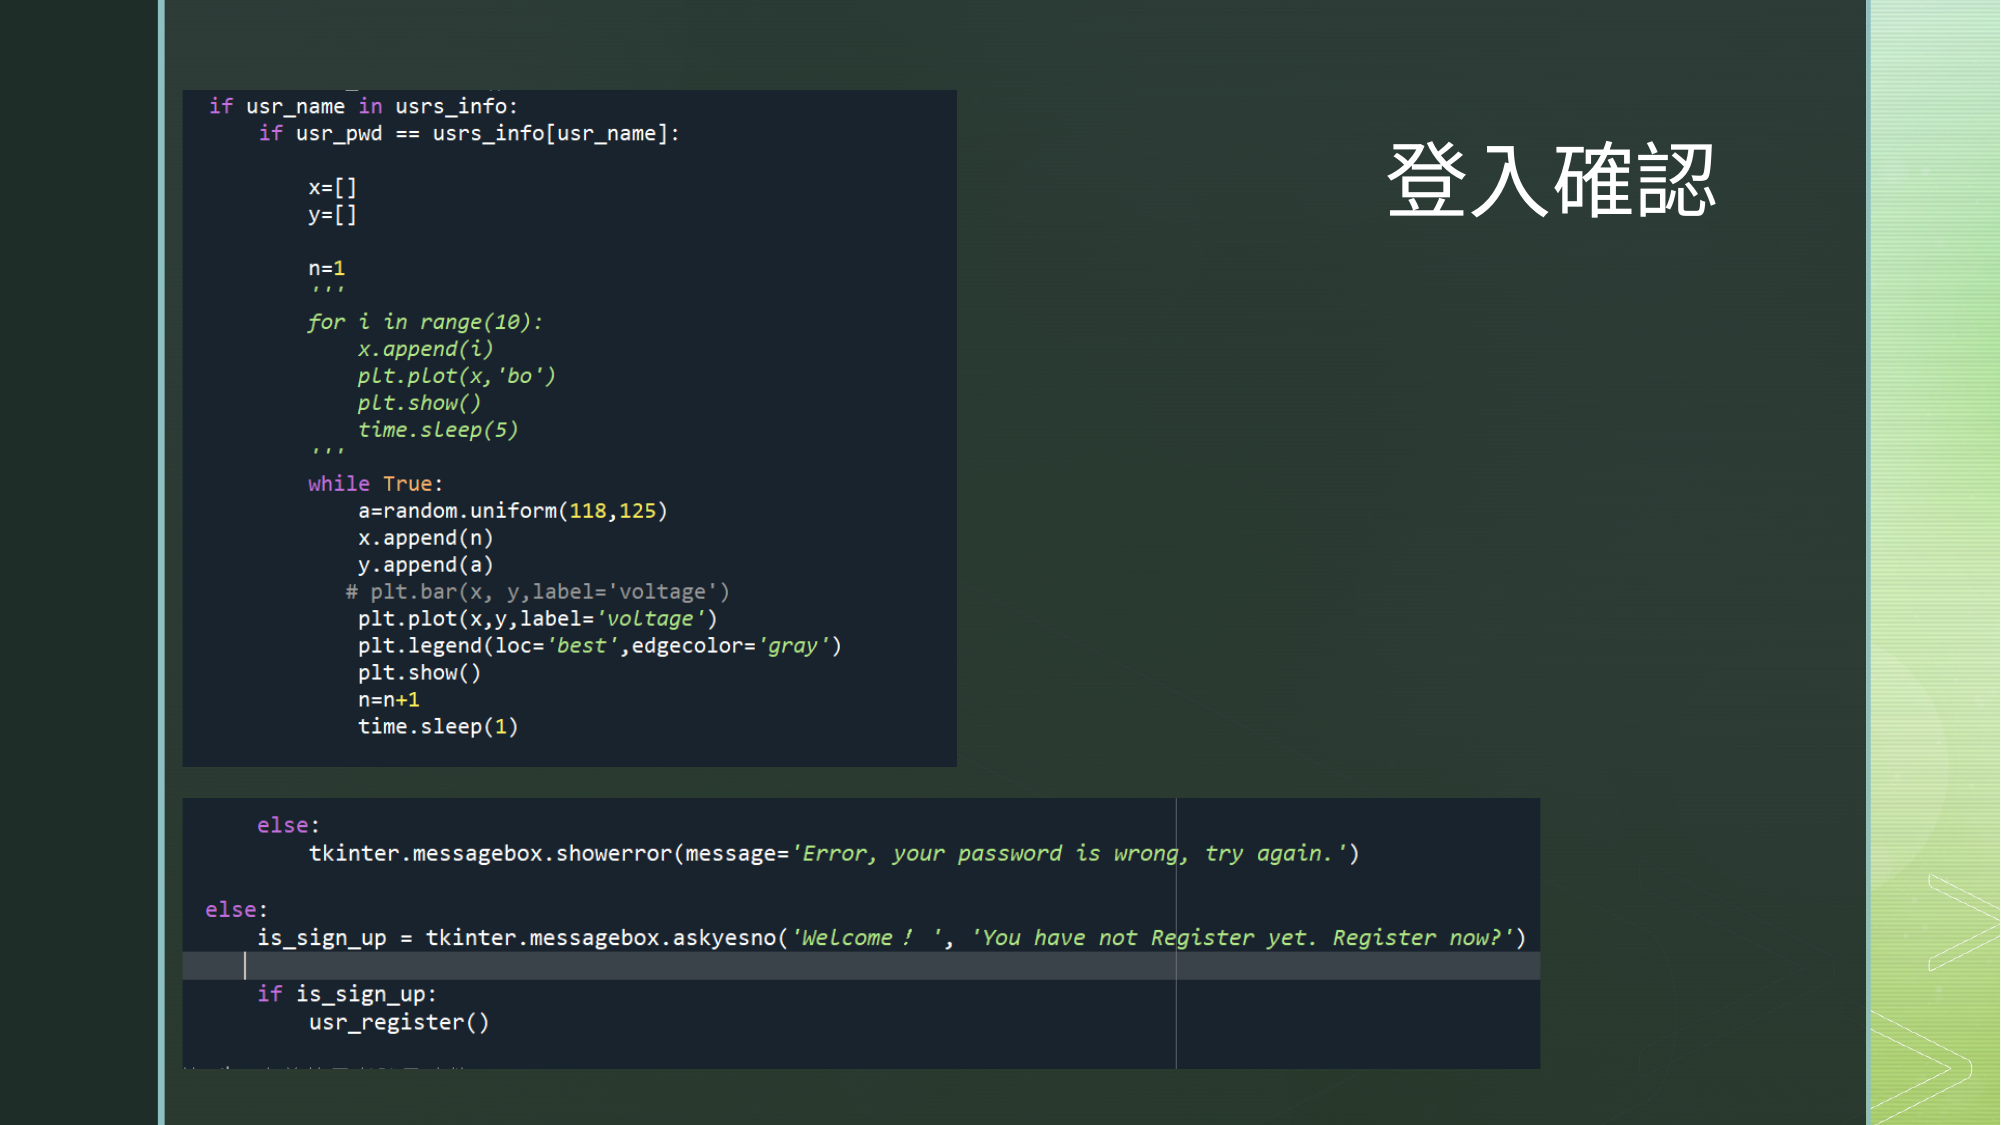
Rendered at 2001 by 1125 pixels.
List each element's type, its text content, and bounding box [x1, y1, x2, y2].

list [182, 90, 958, 767]
picture [1871, 0, 2001, 1125]
picture [182, 798, 1541, 1069]
title 登入確認 [958, 132, 1734, 310]
